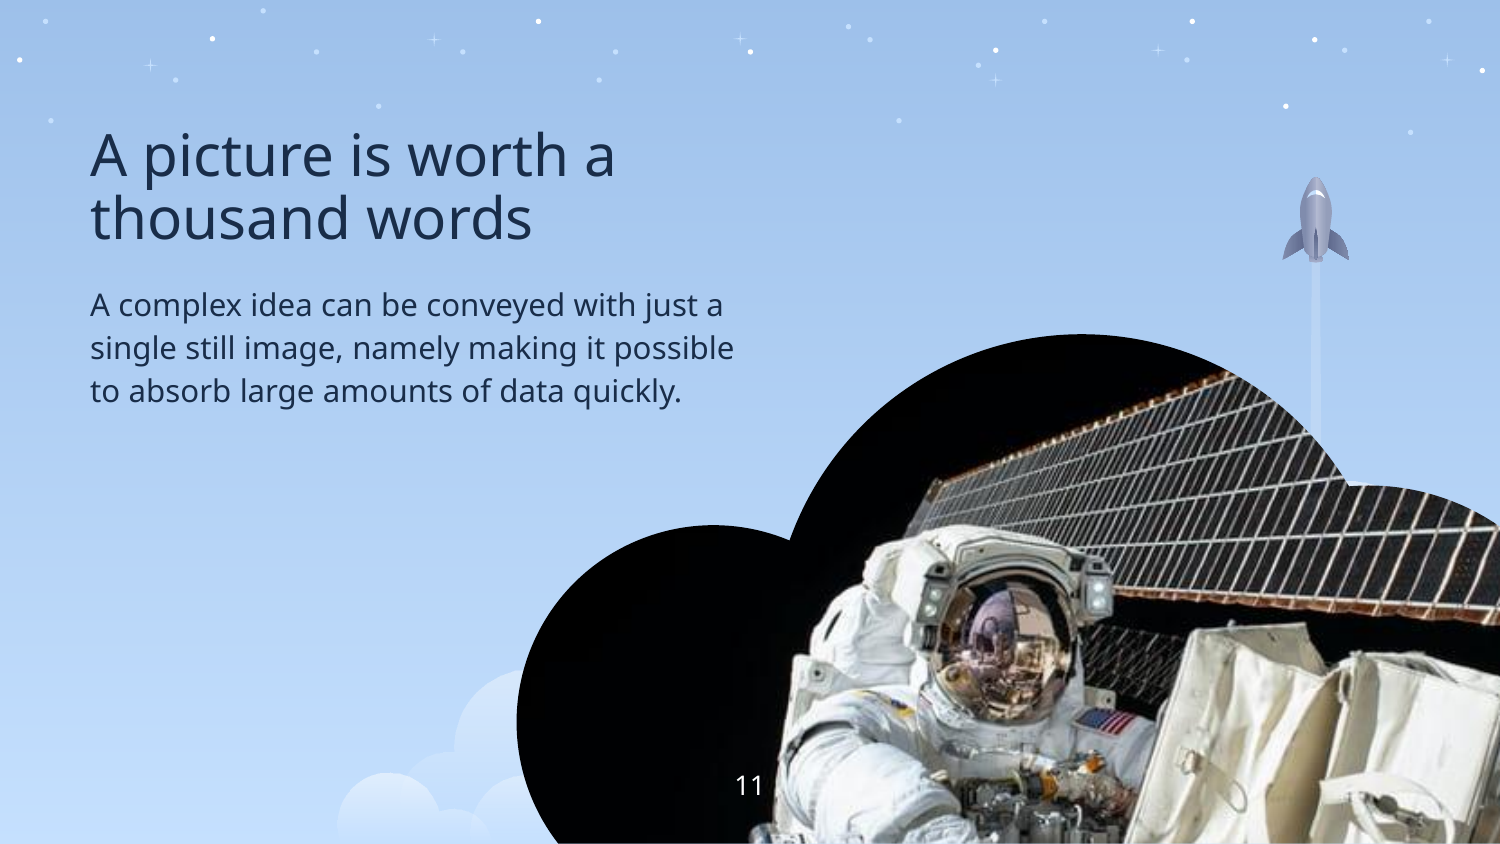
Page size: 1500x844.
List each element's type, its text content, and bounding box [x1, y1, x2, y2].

picture [516, 333, 1500, 844]
title A picture is worth a thousand words [90, 187, 759, 253]
list A complex idea can be conveyed with just a single still image, namely making it possible to absorb large amounts of data quickly. [90, 279, 759, 490]
